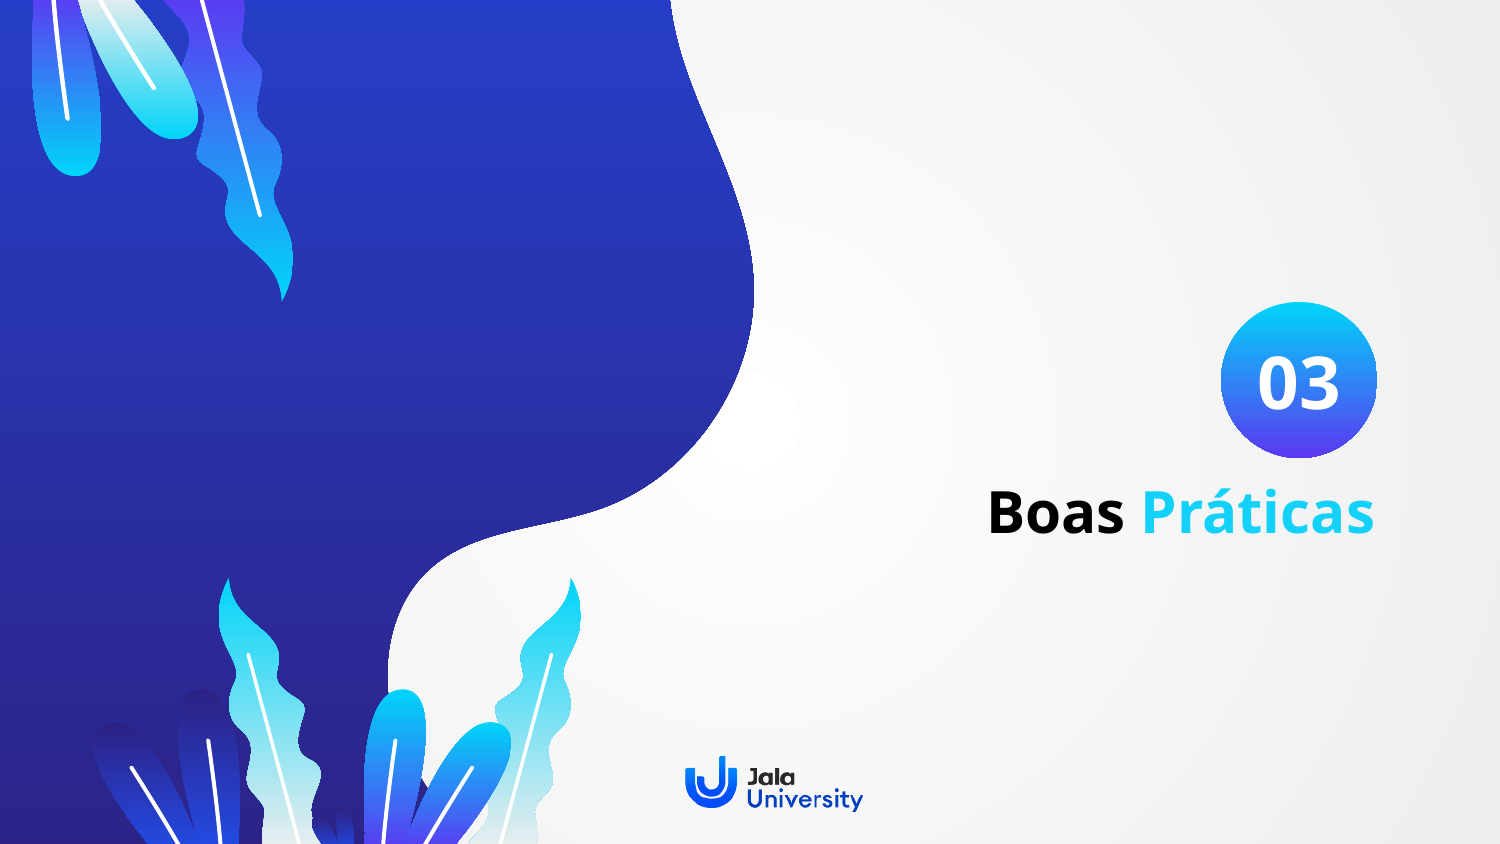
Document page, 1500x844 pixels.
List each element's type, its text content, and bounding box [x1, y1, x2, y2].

title 03 [1216, 326, 1383, 434]
title Boas Práticas [953, 460, 1391, 556]
picture [685, 756, 863, 812]
text_box [1242, 434, 1356, 459]
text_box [31, 0, 299, 303]
text_box [1242, 301, 1356, 326]
